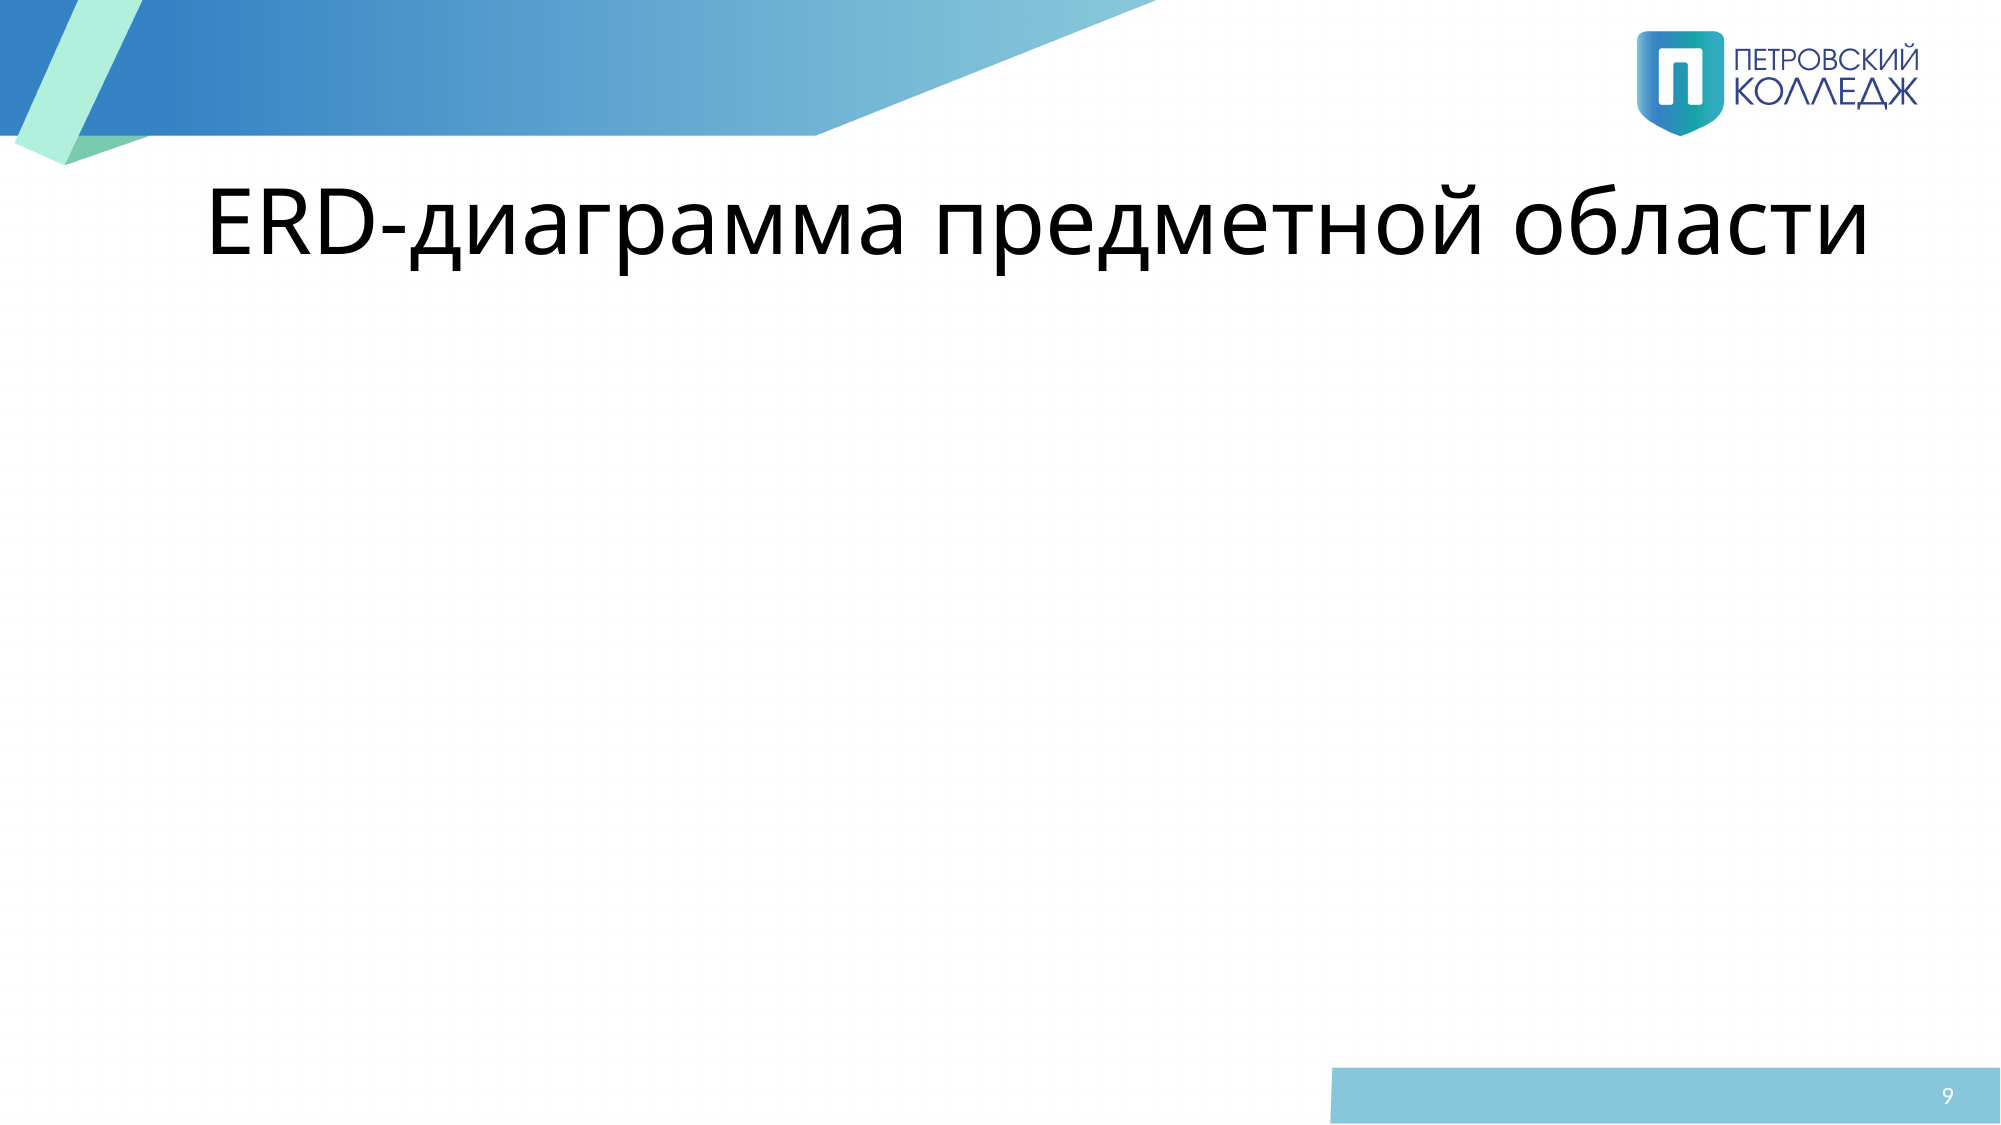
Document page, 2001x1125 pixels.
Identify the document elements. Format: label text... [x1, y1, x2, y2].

title ERD-диаграмма предметной области [189, 142, 1896, 308]
picture [0, 0, 2001, 1125]
slide_number 9 [1519, 1065, 1969, 1125]
